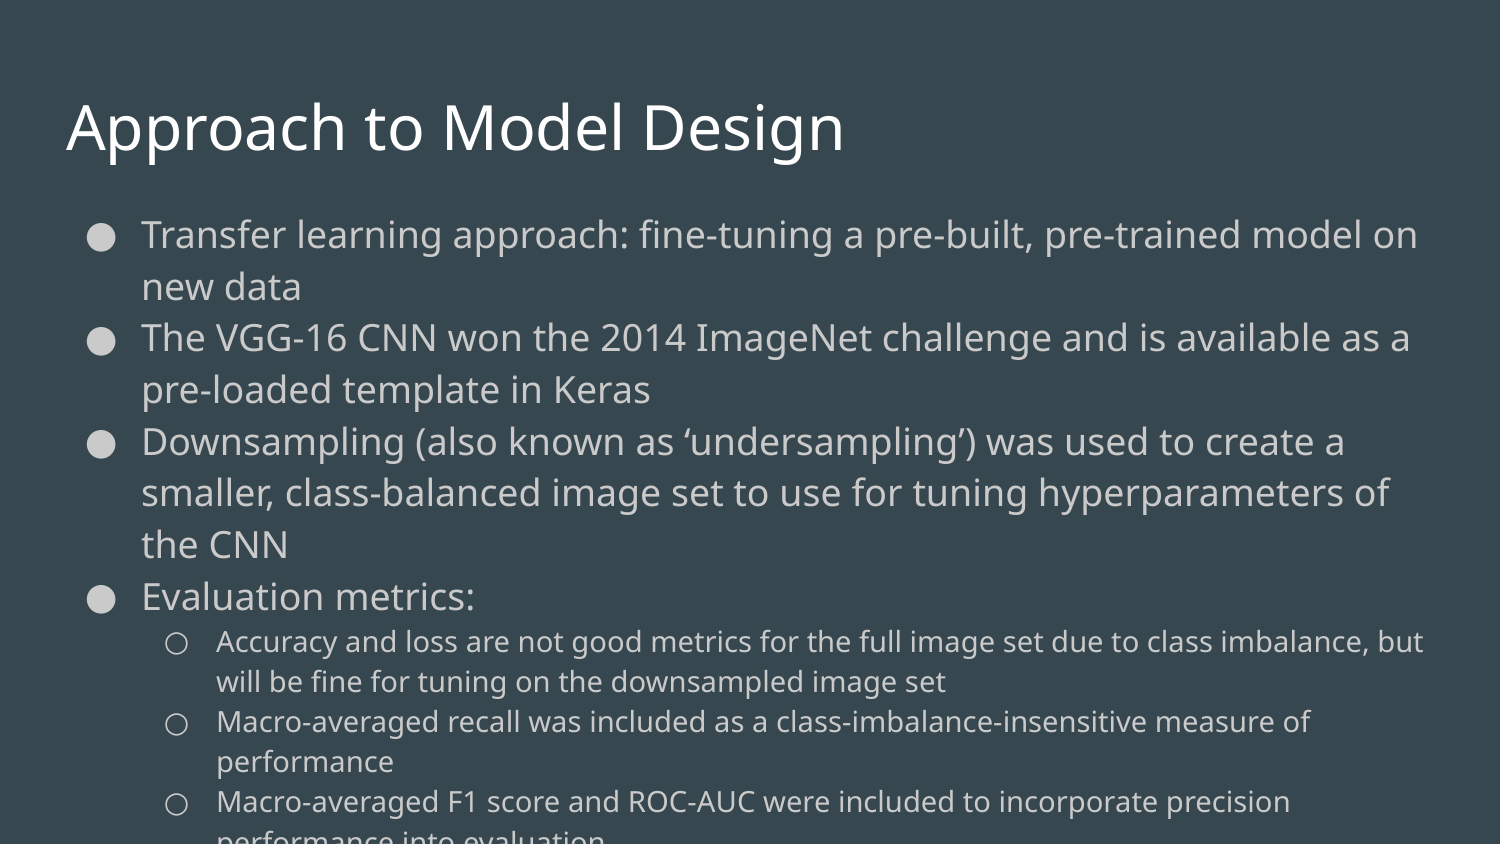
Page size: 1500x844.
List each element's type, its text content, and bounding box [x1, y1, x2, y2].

list Transfer learning approach: fine-tuning a pre-built, pre-trained model on new data The VGG-16 CNN won the 2014 ImageNet challenge and is available as a pre-loaded template in Keras Downsampling (also known as ‘undersampling’) was used to create a smaller, class-balanced image set to use for tuning hyperparameters of the CNN Evaluation metrics: Accuracy and loss are not good metrics for the full image set due to class imbalance, but will be fine for tuning on the downsampled image set Macro-averaged recall was included as a class-imbalance-insensitive measure of performance Macro-averaged F1 score and ROC-AUC were included to incorporate precision performance into evaluation [51, 189, 1449, 750]
title Approach to Model Design [51, 72, 1449, 167]
